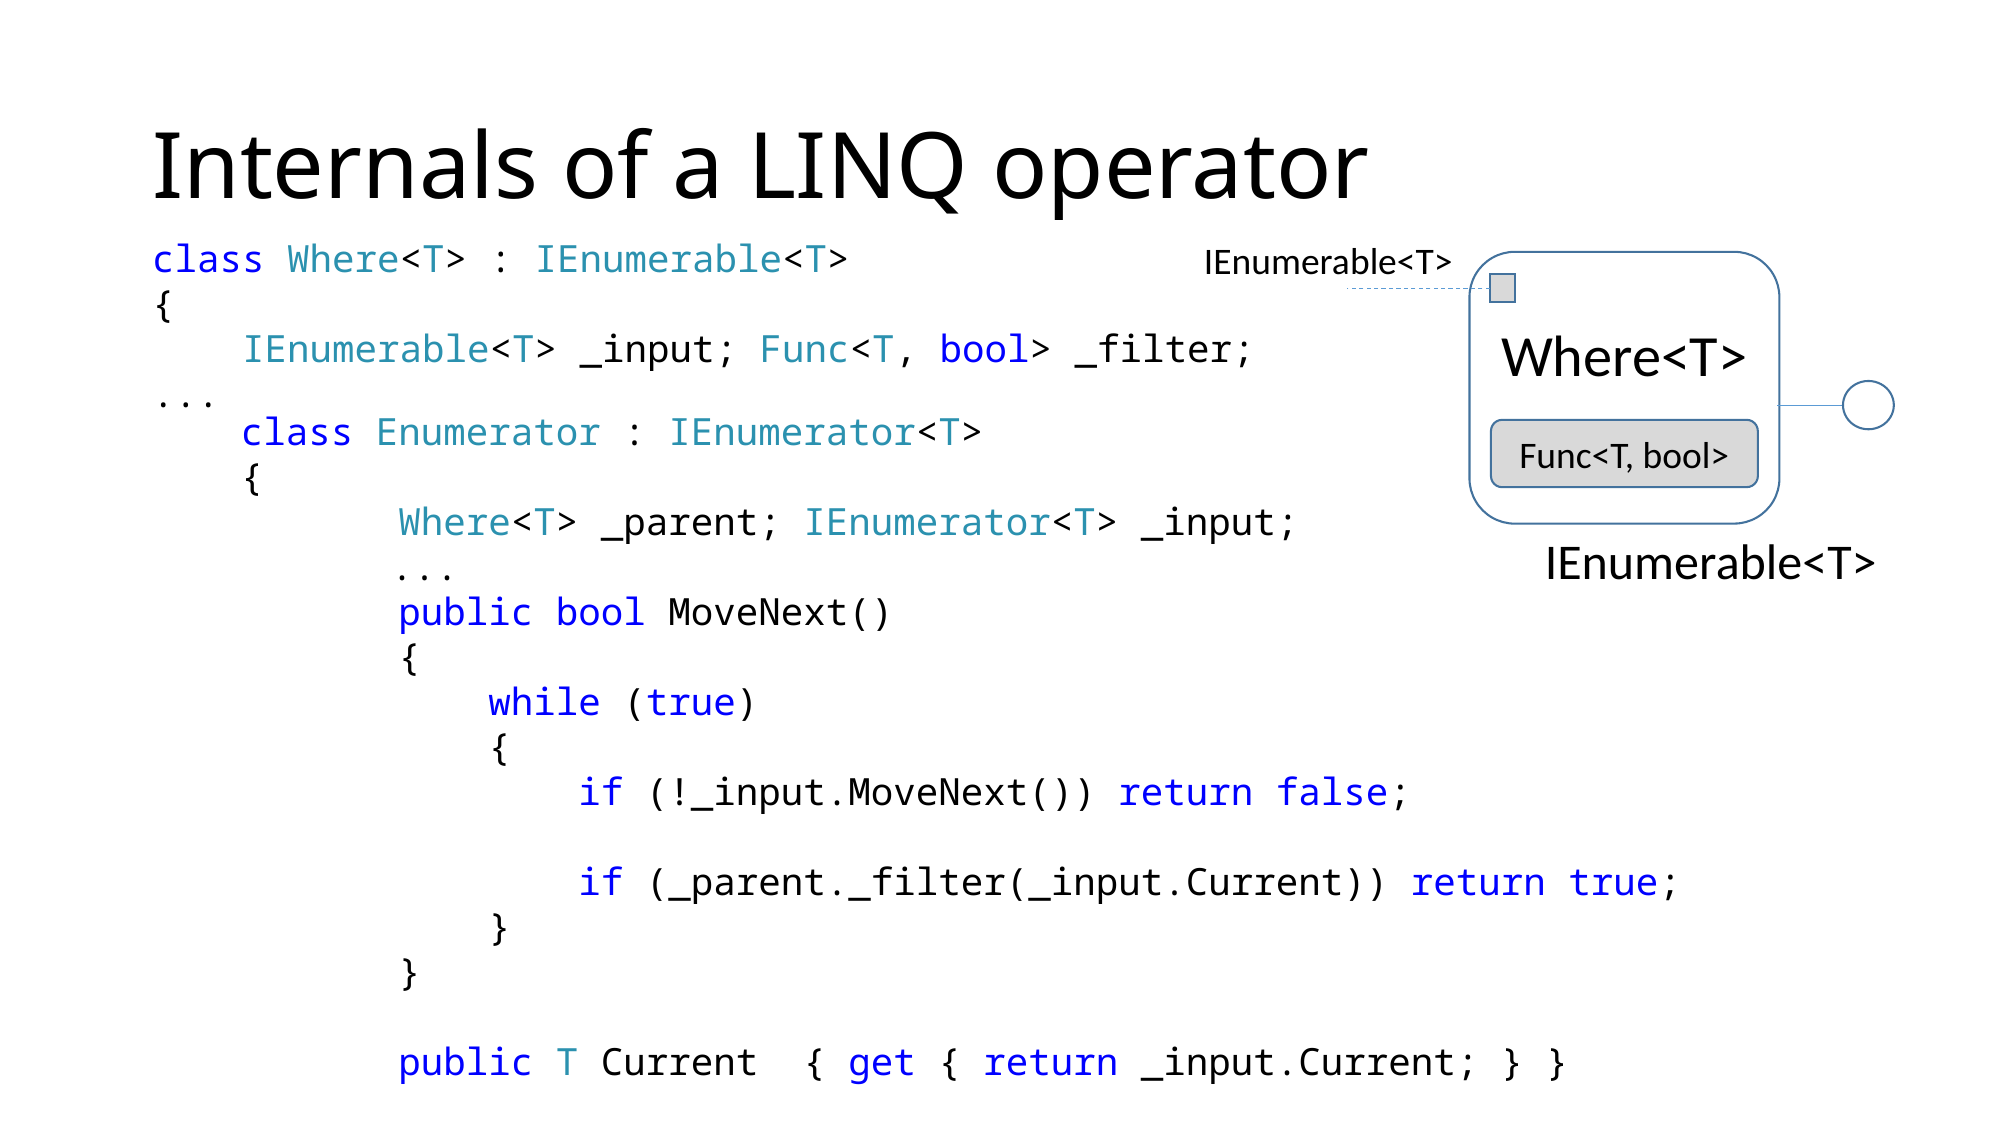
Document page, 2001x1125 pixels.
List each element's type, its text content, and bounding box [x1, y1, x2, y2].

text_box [1469, 251, 1894, 599]
text_box class Enumerator : IEnumerator<T> { Where<T> _parent; IEnumerator<T> _input; ... public bool MoveNext() { while (true) { if (!_input.MoveNext()) return false; if (_parent._filter(_input.Current)) return true; } } public T Current { get { return _input.Current; } } [203, 400, 1863, 1091]
title Internals of a LINQ operator [137, 59, 1863, 278]
text_box IEnumerable<T> [1189, 229, 1468, 289]
text_box class Where<T> : IEnumerable<T> { IEnumerable<T> _input; Func<T, bool> _filter; ... [137, 228, 1376, 423]
